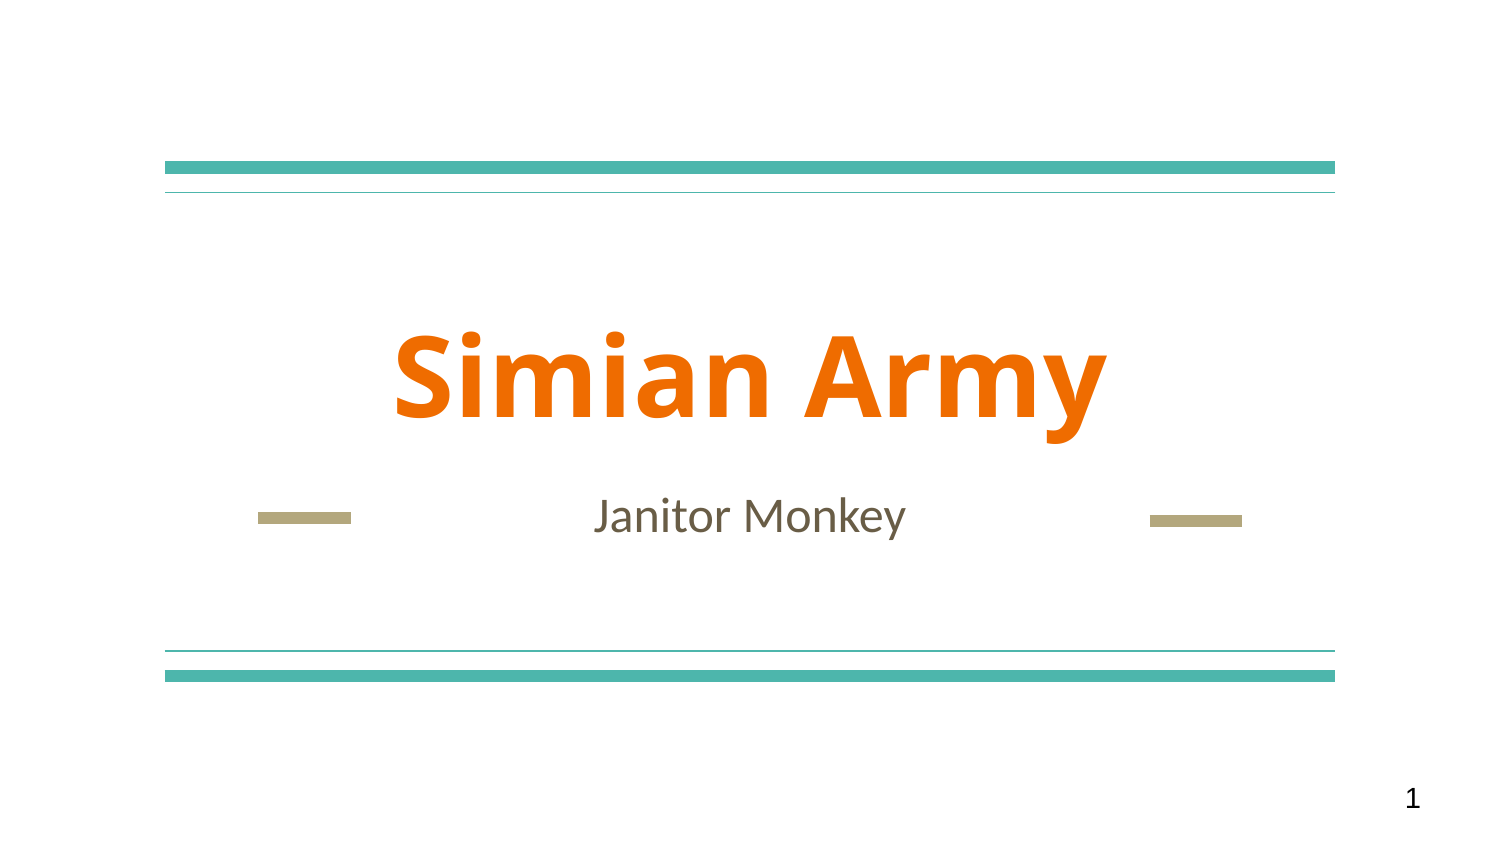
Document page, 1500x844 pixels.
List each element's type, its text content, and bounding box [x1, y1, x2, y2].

subtitle Janitor Monkey [350, 467, 1150, 598]
title Simian Army [164, 287, 1336, 456]
slide_number 1 [1389, 764, 1480, 830]
